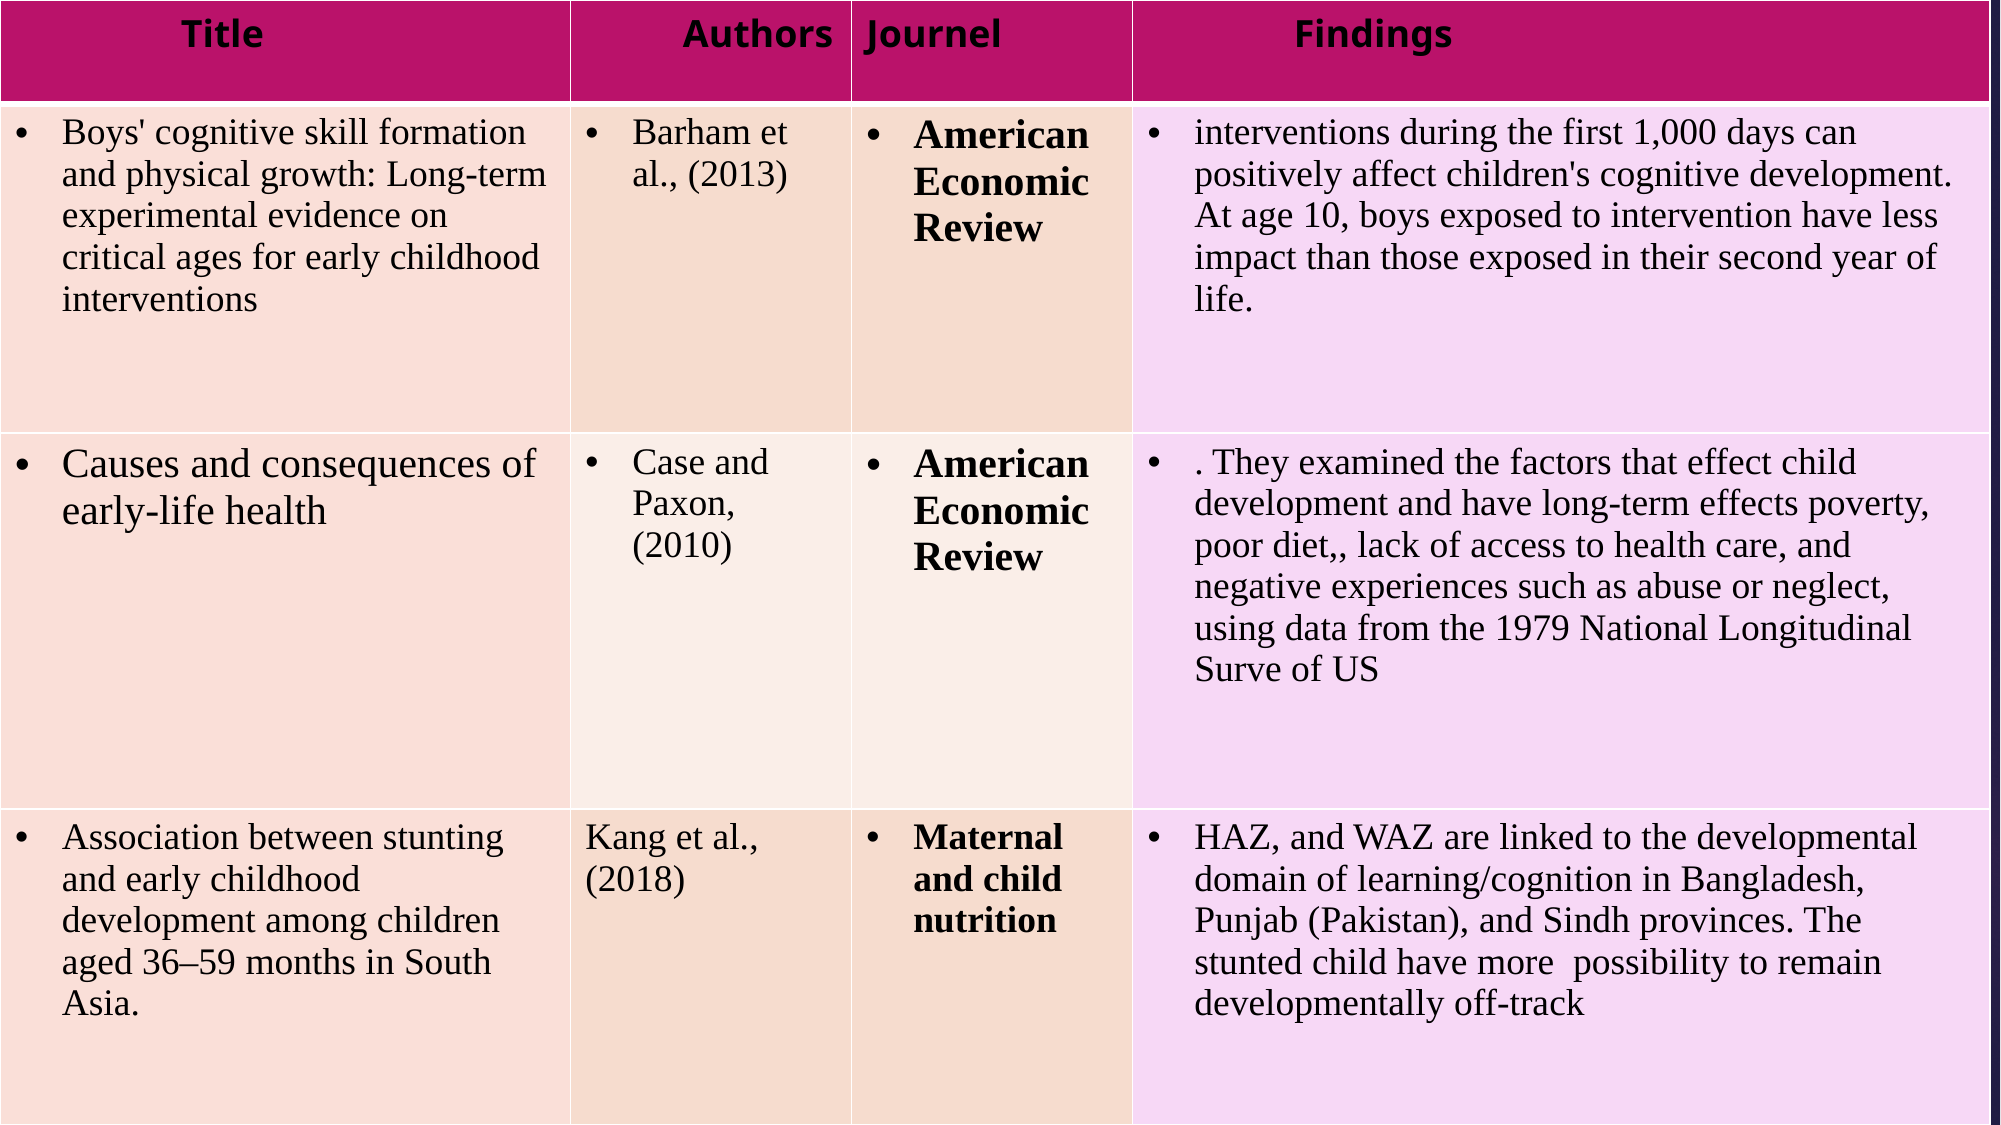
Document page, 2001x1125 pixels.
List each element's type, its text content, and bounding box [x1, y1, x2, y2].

table_cell Barham et al., (2013) [571, 107, 851, 432]
table_header Title [1, 1, 570, 101]
table_cell Kang et al., (2018) [571, 810, 851, 1124]
table_cell Case and Paxon, (2010) [571, 434, 851, 808]
table_header Findings [1133, 1, 1989, 101]
table_cell HAZ, and WAZ are linked to the developmental domain of learning/cognition in Bangladesh, Punjab (Pakistan), and Sindh provinces. The stunted child have more possibility to remain developmentally off-track [1133, 810, 1989, 1124]
table_cell Association between stunting and early childhood development among children aged 36–59 months in South Asia. [1, 810, 570, 1124]
table_header Journel [852, 1, 1132, 101]
table_cell interventions during the first 1,000 days can positively affect children's cognitive development. At age 10, boys exposed to intervention have less impact than those exposed in their second year of life. [1133, 107, 1989, 432]
table_cell Maternal and child nutrition [852, 810, 1132, 1124]
table_cell American Economic Review [852, 107, 1132, 432]
table_cell Causes and consequences of early-life health [1, 434, 570, 808]
table_cell Boys' cognitive skill formation and physical growth: Long-term experimental evidence on critical ages for early childhood interventions [1, 107, 570, 432]
table_cell American Economic Review [852, 434, 1132, 808]
table_cell . They examined the factors that effect child development and have long-term effects poverty, poor diet,, lack of access to health care, and negative experiences such as abuse or neglect, using data from the 1979 National Longitudinal Surve of US [1133, 434, 1989, 808]
table_header Authors [571, 1, 851, 101]
